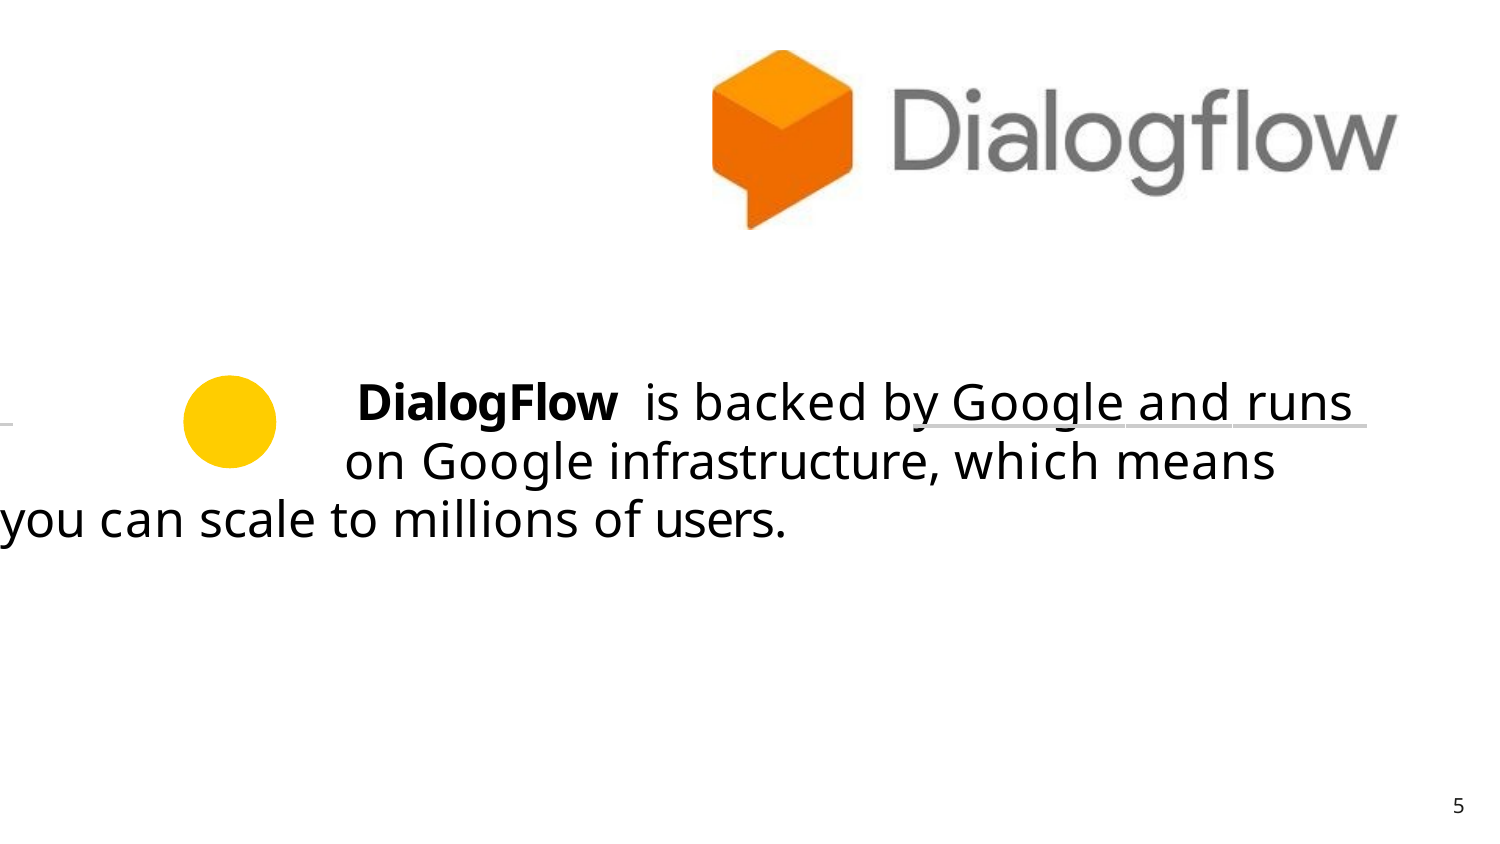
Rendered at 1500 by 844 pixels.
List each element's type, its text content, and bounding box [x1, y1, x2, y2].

text_box DialogFlow is backed by Google and runs on Google infrastructure, which means you can scale to millions of users. [0, 366, 1500, 548]
text_box 5 [1446, 790, 1484, 821]
text_box [712, 50, 1400, 230]
